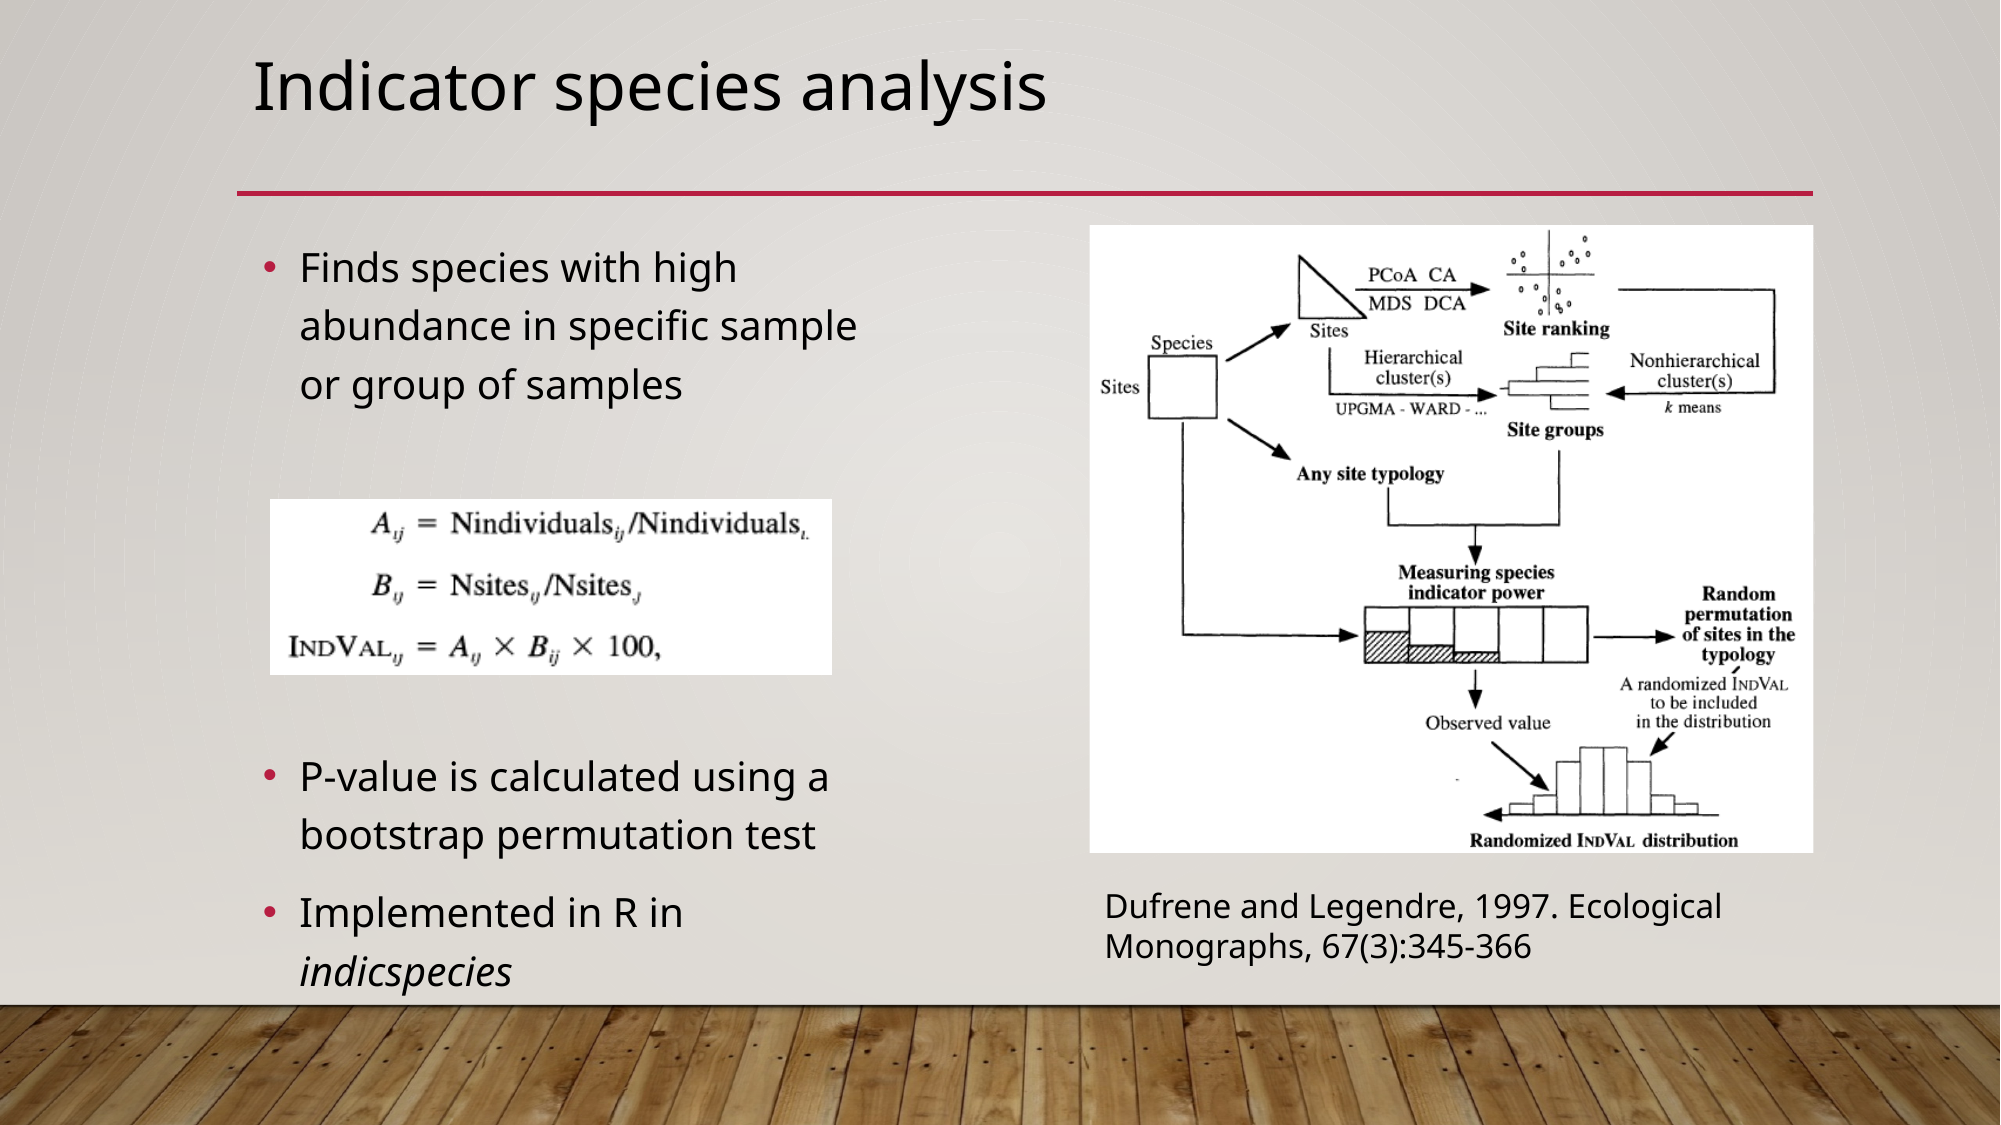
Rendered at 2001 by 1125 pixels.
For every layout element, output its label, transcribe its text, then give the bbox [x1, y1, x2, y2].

title Indicator species analysis [238, 45, 1814, 189]
picture [1089, 224, 1814, 854]
list Finds species with high abundance in specific sample or group of samples P-value is calculated using a bootstrap permutation test Implemented in R in indicspecies [247, 224, 911, 1005]
text_box Dufrene and Legendre, 1997. Ecological Monographs, 67(3):345-366 [1089, 877, 1790, 973]
picture [0, 1005, 2000, 1125]
picture [269, 499, 832, 676]
